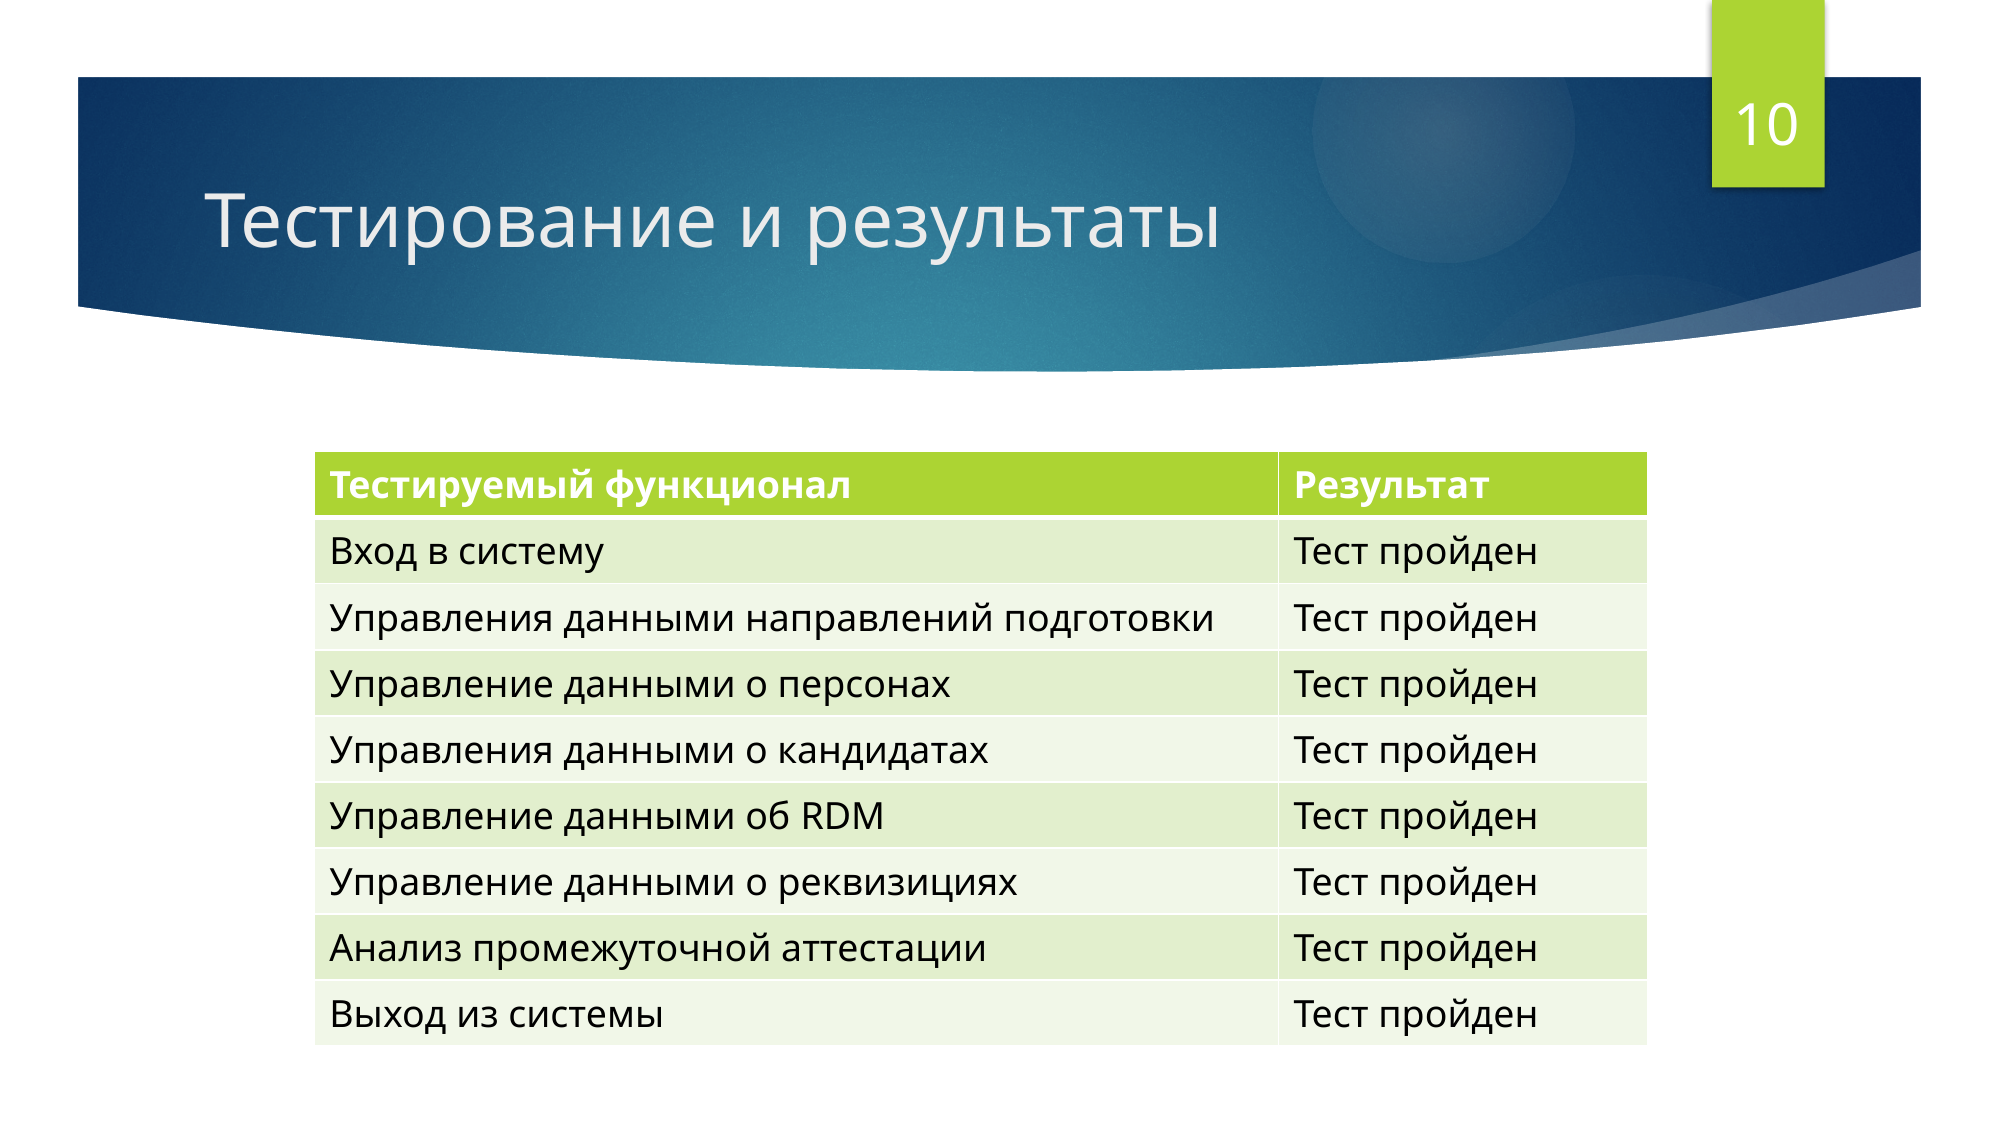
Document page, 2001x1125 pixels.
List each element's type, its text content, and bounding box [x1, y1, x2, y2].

table_cell Управление данными о реквизициях [315, 849, 1278, 913]
table_cell Анализ промежуточной аттестации [315, 915, 1278, 979]
table_cell Тест пройден [1279, 849, 1647, 913]
table_cell Управления данными о кандидатах [315, 717, 1278, 781]
table_cell Тест пройден [1279, 915, 1647, 979]
table_cell Тест пройден [1279, 651, 1647, 715]
table_cell Тест пройден [1279, 717, 1647, 781]
table_cell Управления данными направлений подготовки [315, 584, 1278, 649]
table_cell Вход в систему [315, 520, 1278, 583]
table_cell Выход из системы [315, 981, 1278, 1045]
table_cell Управление данными об RDM [315, 783, 1278, 847]
table_header Тестируемый функционал [315, 452, 1278, 515]
title Тестирование и результаты [189, 159, 1627, 276]
table_cell Тест пройден [1279, 981, 1647, 1045]
table_cell Тест пройден [1279, 520, 1647, 583]
table_cell Управление данными о персонах [315, 651, 1278, 715]
slide_number 10 [1698, 48, 1836, 175]
table_header Результат [1279, 452, 1647, 515]
table_cell Тест пройден [1279, 783, 1647, 847]
table_cell Тест пройден [1279, 584, 1647, 649]
